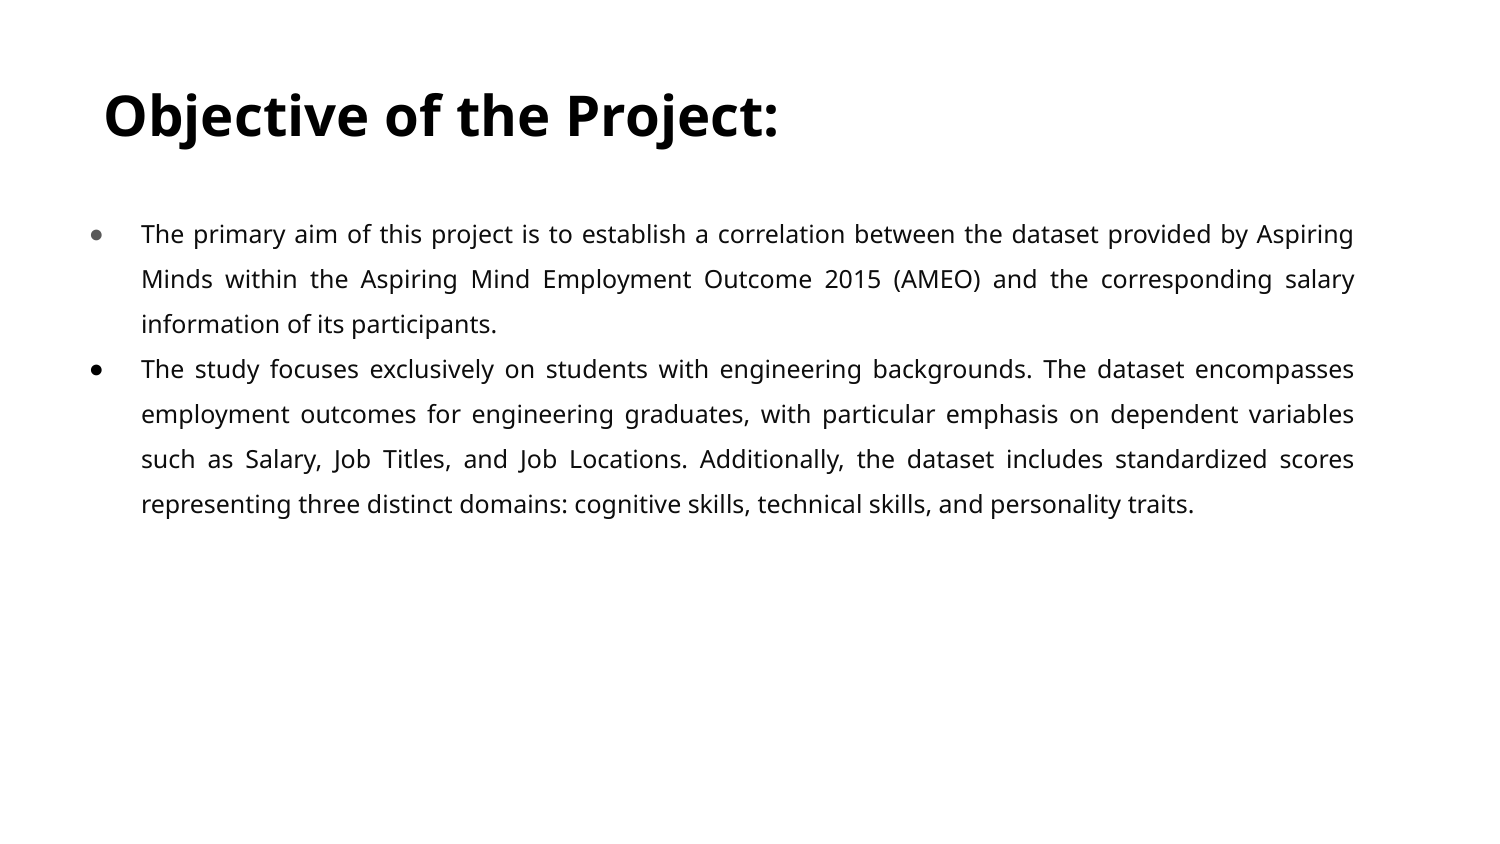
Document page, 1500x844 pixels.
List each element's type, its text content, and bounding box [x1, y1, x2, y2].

title Objective of the Project: [51, 72, 1449, 167]
list The primary aim of this project is to establish a correlation between the dataset provided by Aspiring Minds within the Aspiring Mind Employment Outcome 2015 (AMEO) and the corresponding salary information of its participants. The study focuses exclusively on students with engineering backgrounds. The dataset encompasses employment outcomes for engineering graduates, with particular emphasis on dependent variables such as Salary, Job Titles, and Job Locations. Additionally, the dataset includes standardized scores representing three distinct domains: cognitive skills, technical skills, and personality traits. [51, 189, 1449, 750]
